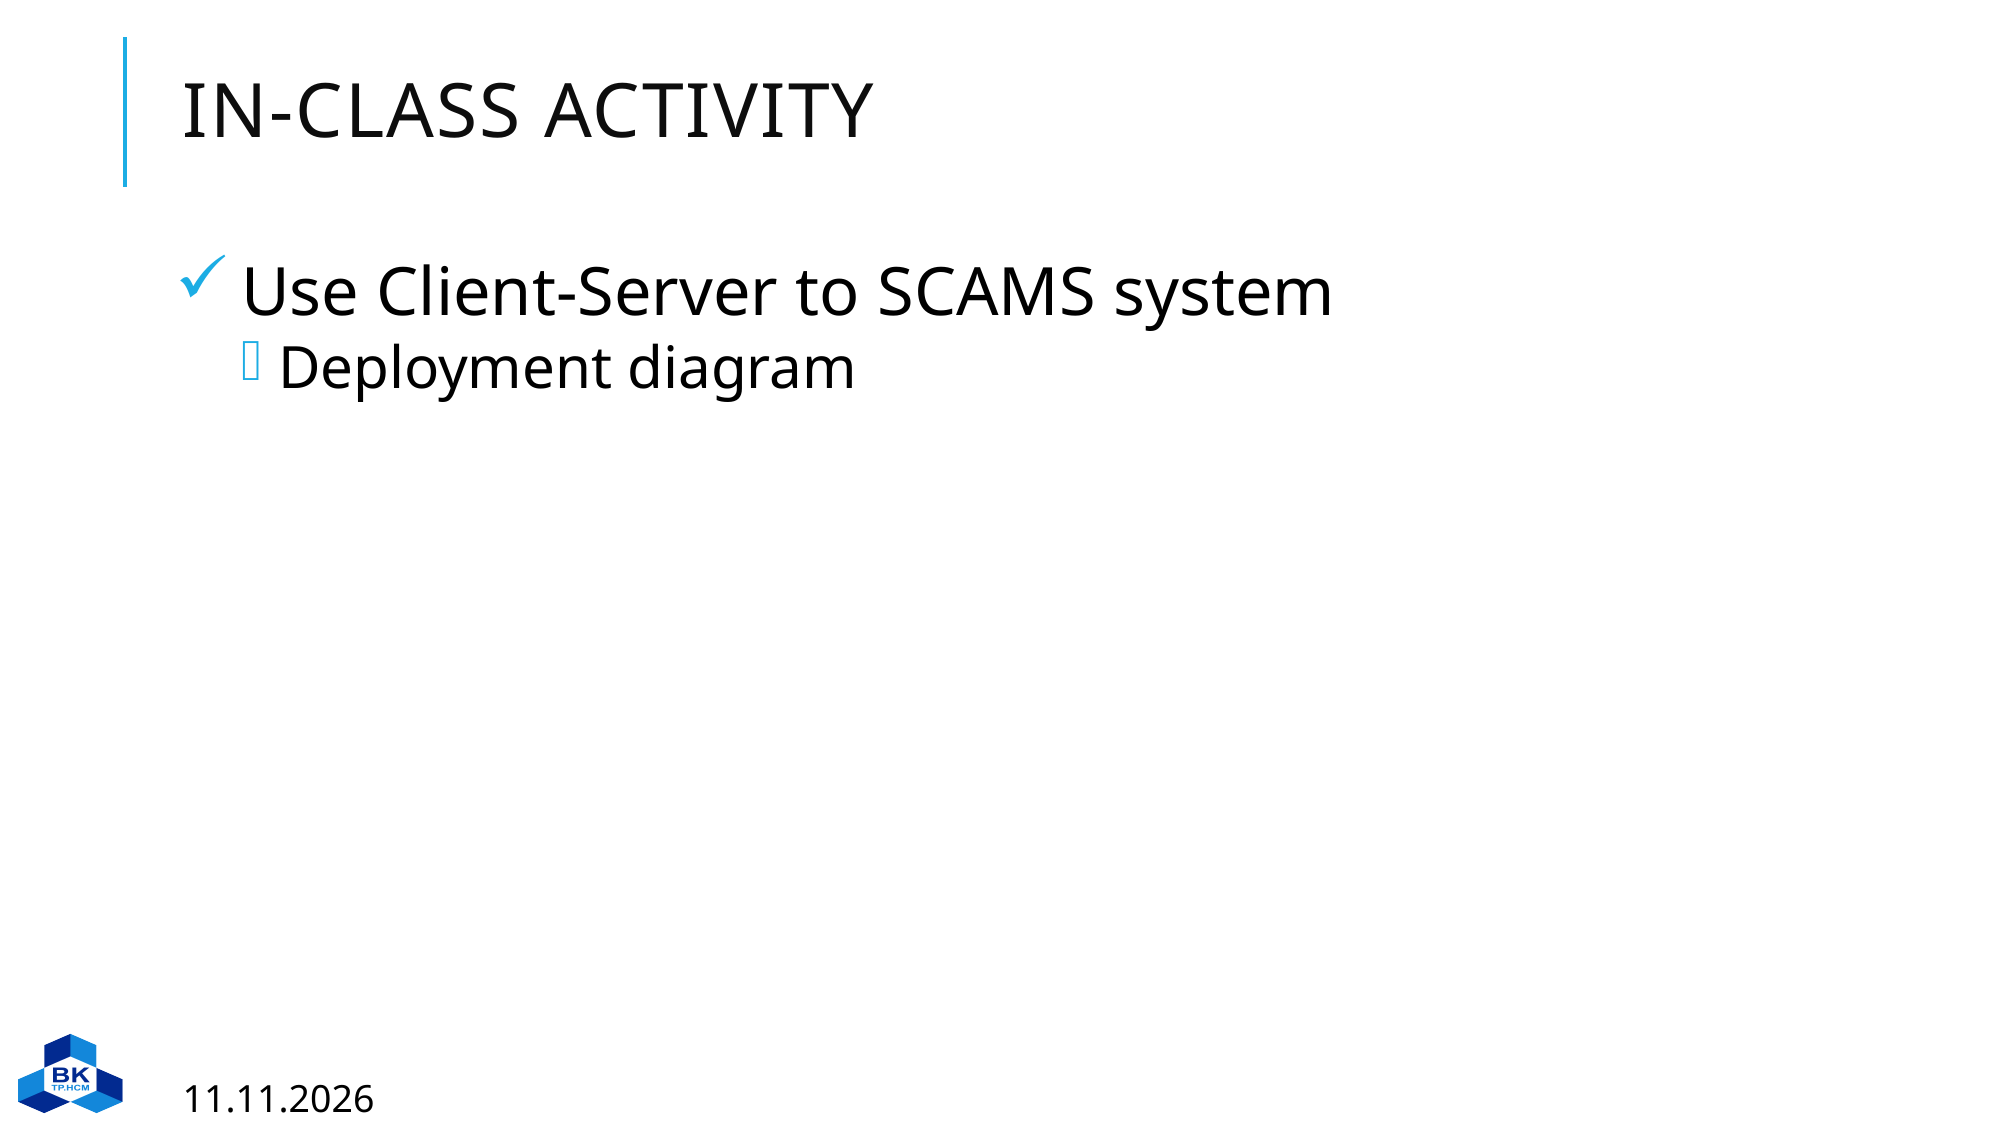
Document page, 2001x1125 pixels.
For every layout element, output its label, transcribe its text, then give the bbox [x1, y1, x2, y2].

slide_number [168, 1067, 522, 1113]
picture [0, 1027, 143, 1125]
list Use Client-Server to SCAMS system Deployment diagram [168, 250, 1938, 1035]
title In-class activity [168, 15, 1938, 216]
